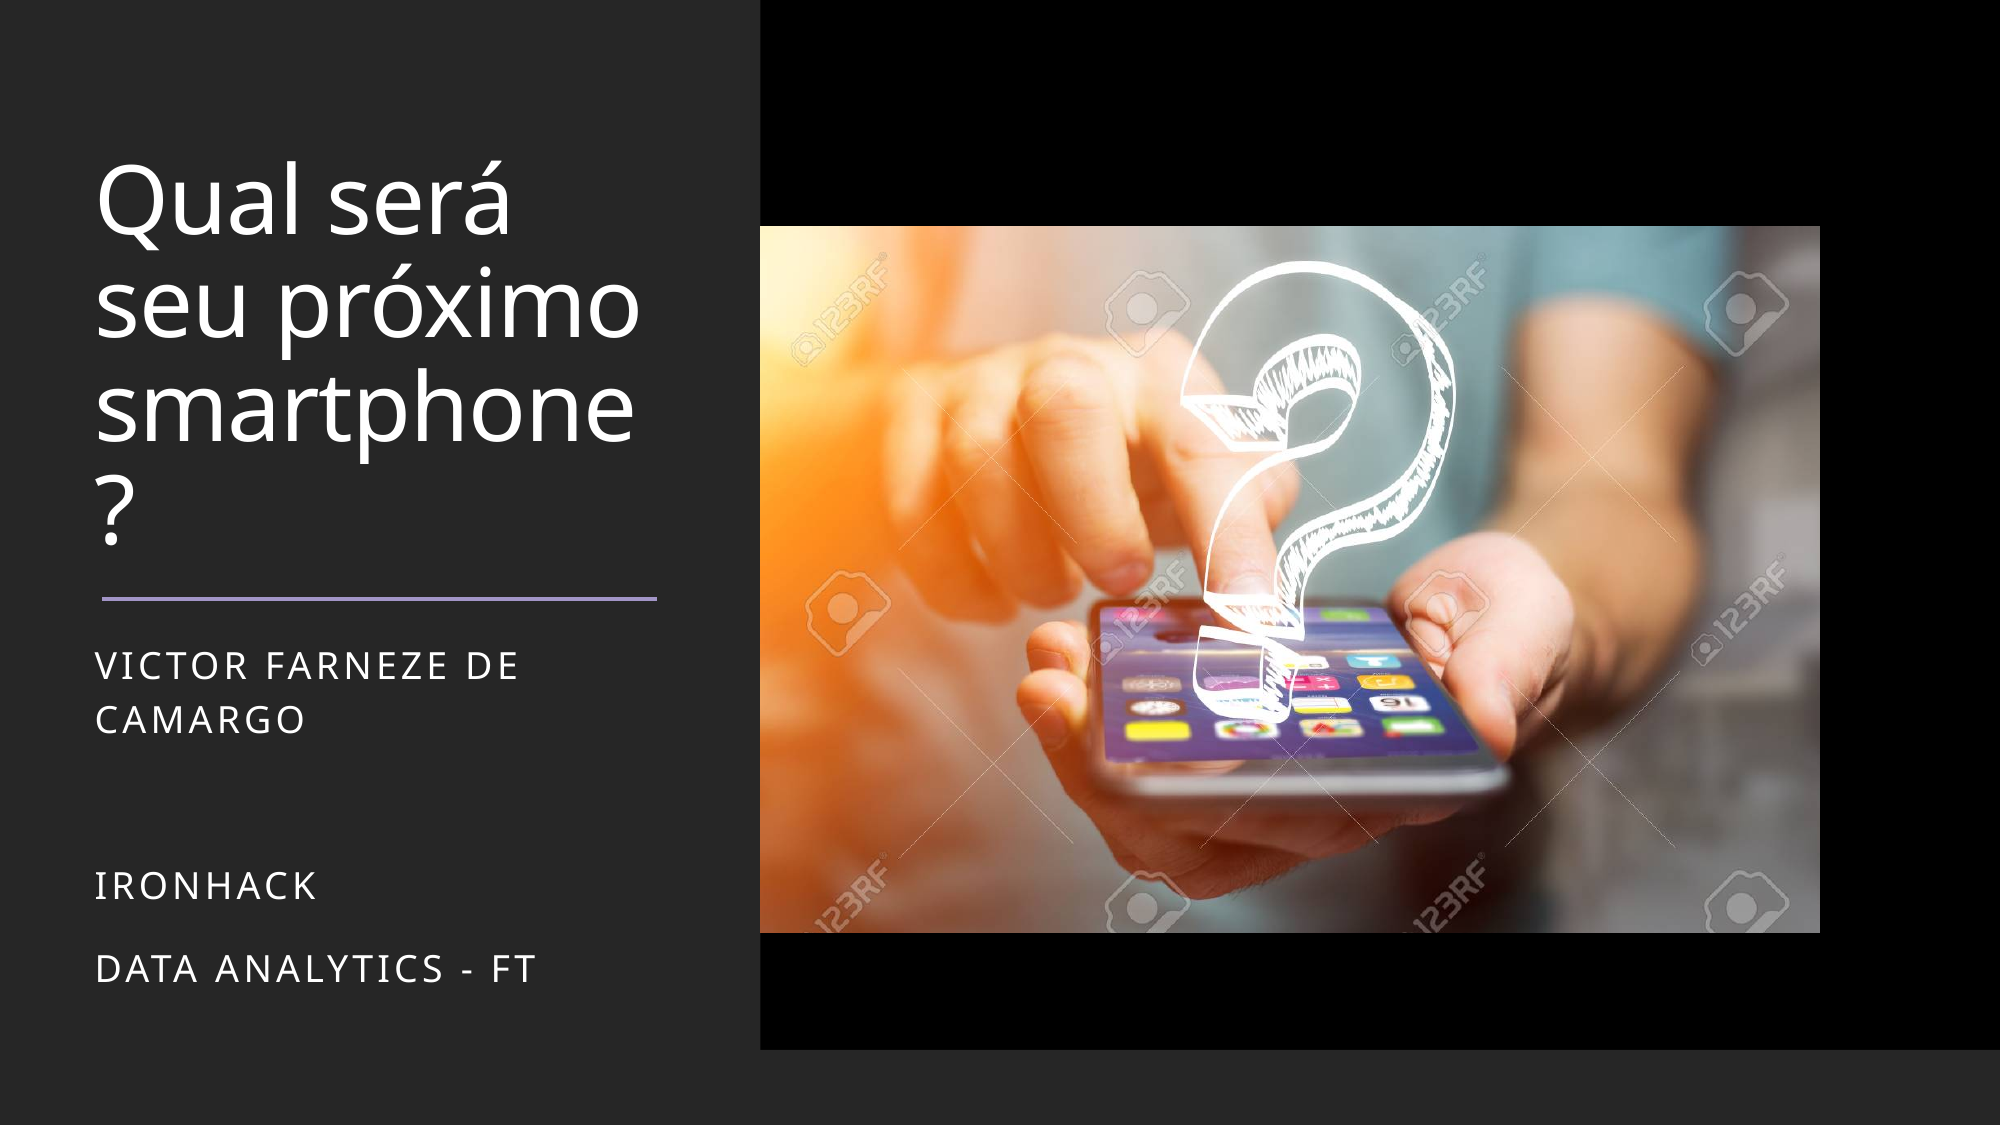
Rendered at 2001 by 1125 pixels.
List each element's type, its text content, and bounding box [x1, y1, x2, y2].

subtitle Victor farneze de camargo Ironhack Data Analytics - FT [79, 625, 680, 1011]
text_box [0, 0, 762, 1125]
title Qual será seu próximo smartphone? [79, 104, 680, 573]
picture [759, 226, 1820, 933]
